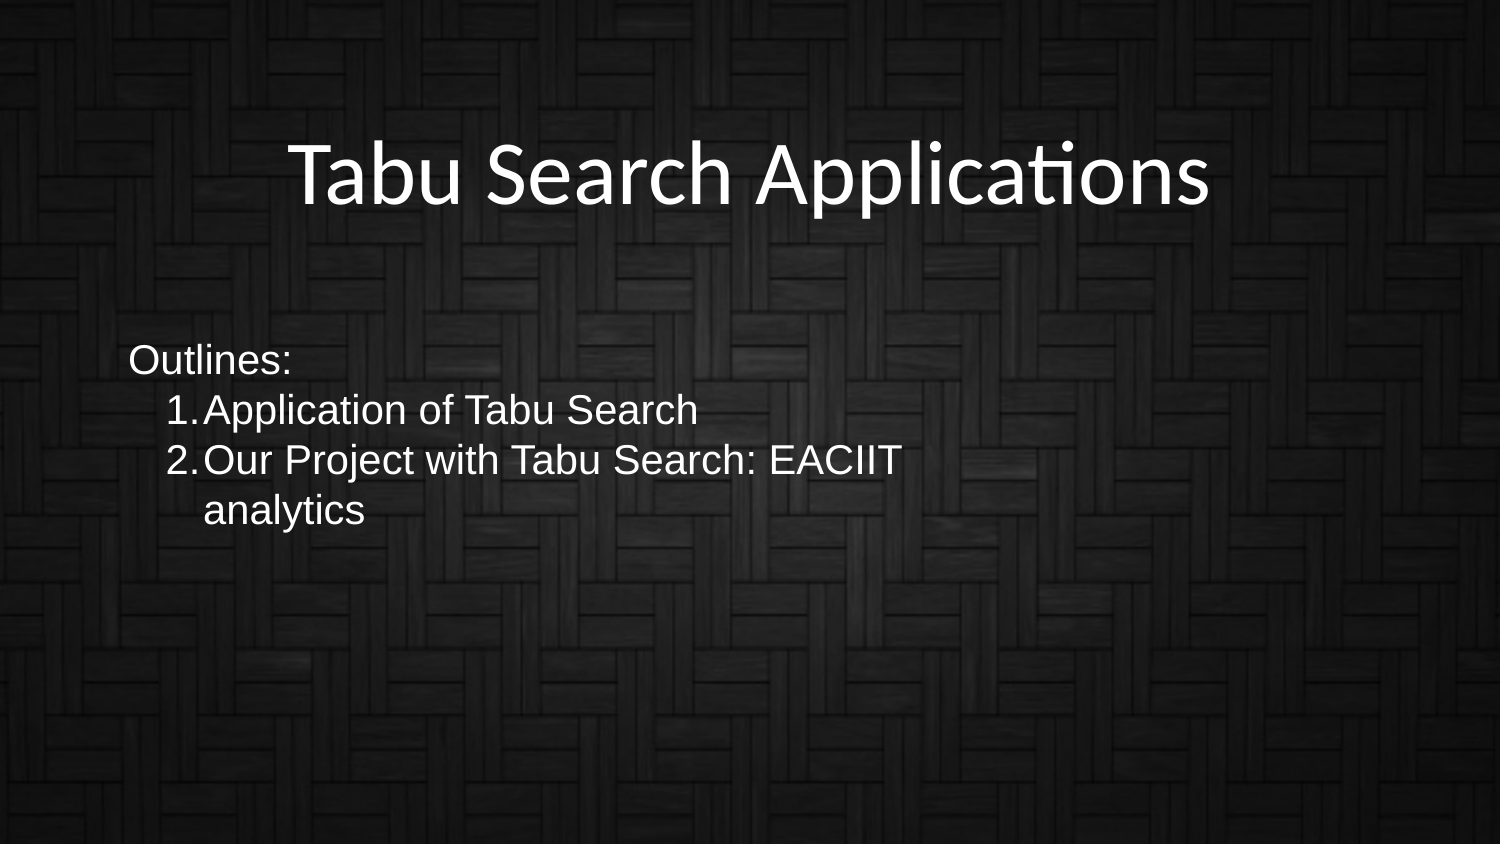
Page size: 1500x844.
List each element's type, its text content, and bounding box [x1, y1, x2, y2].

text_box Outlines: Application of Tabu Search Our Project with Tabu Search: EACIIT analytics [113, 317, 990, 715]
picture [0, 0, 1500, 844]
title Tabu Search Applications [51, 47, 1449, 239]
